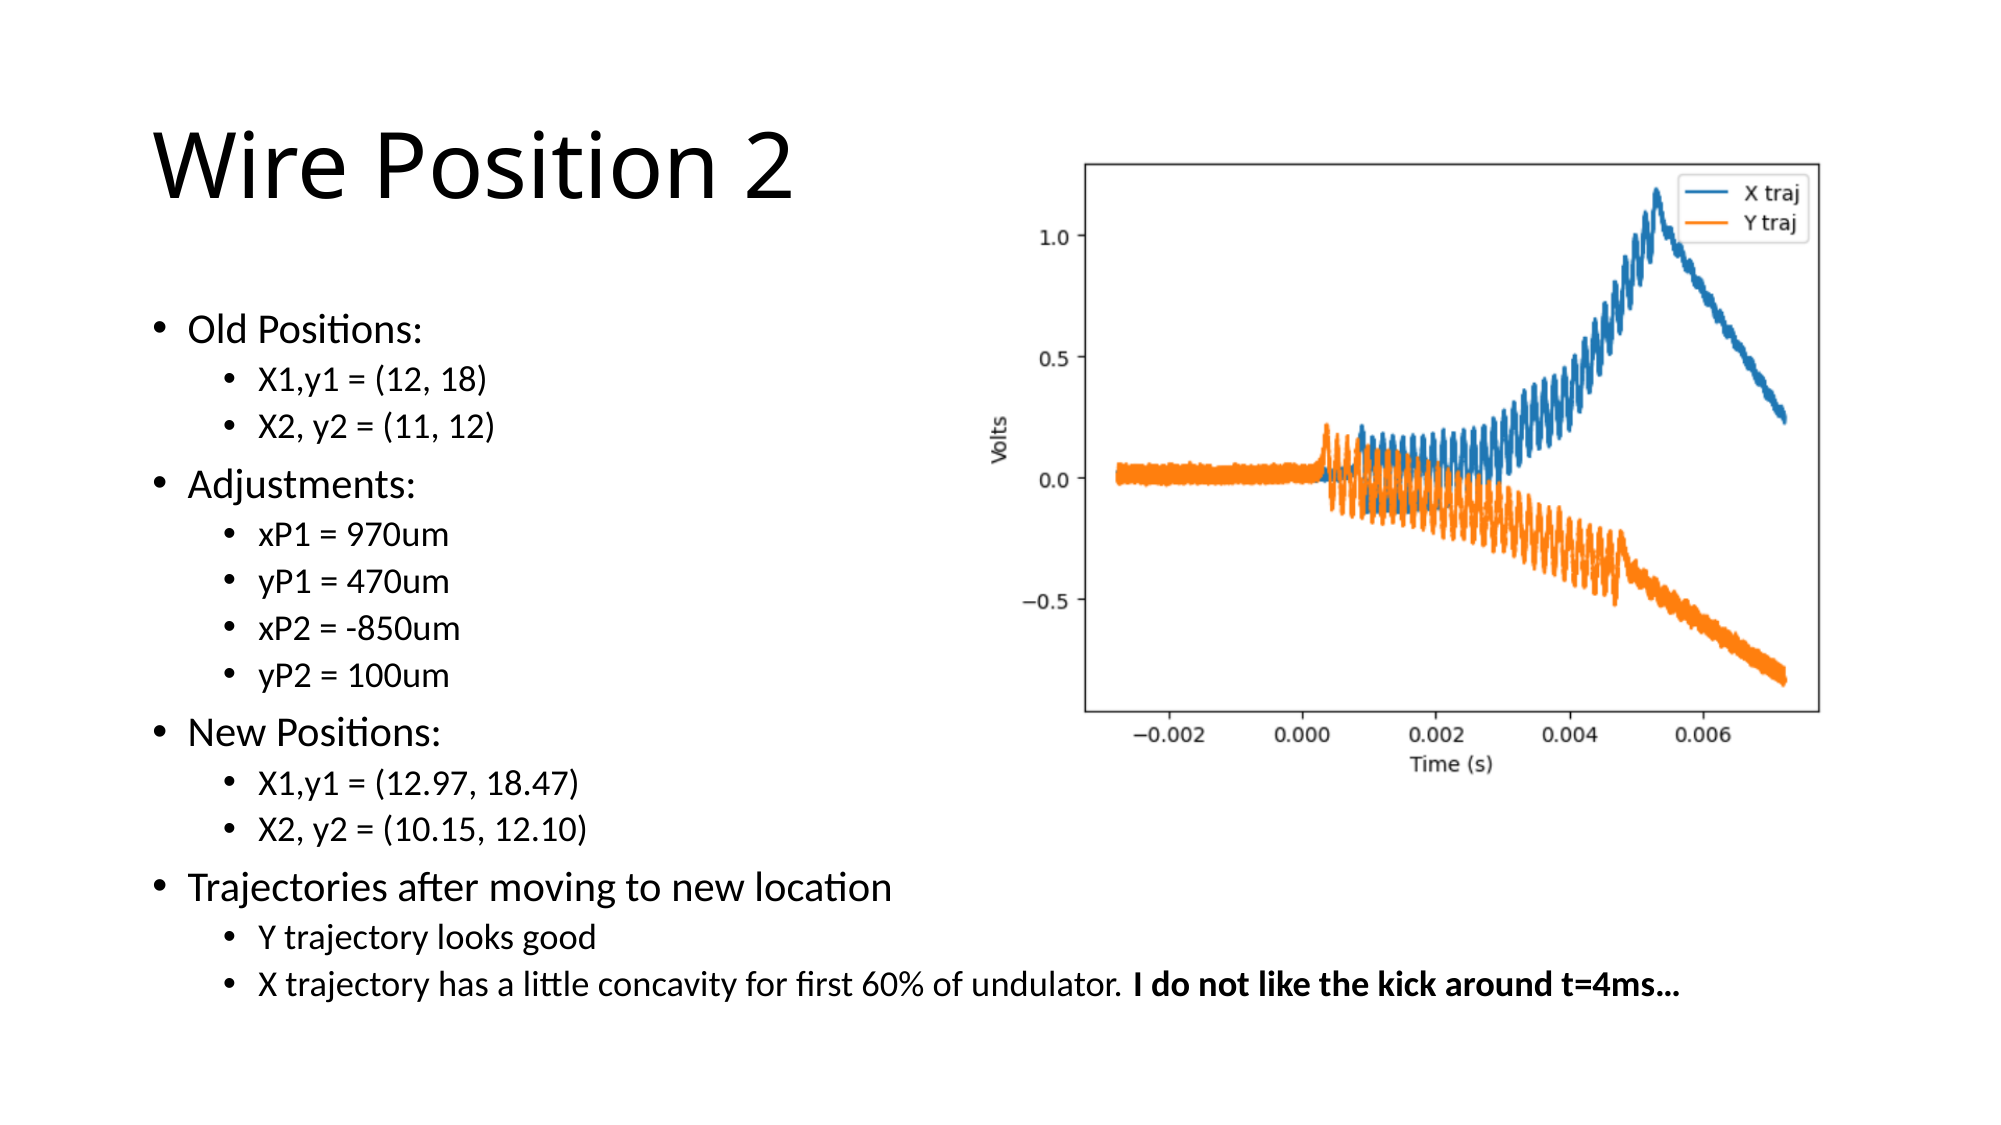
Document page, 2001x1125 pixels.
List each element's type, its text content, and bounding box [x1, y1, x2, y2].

picture [965, 148, 1838, 787]
title Wire Position 2 [137, 59, 1863, 278]
list Old Positions: X1,y1 = (12, 18) X2, y2 = (11, 12) Adjustments: xP1 = 970um yP1 = 470um xP2 = -850um yP2 = 100um New Positions: X1,y1 = (12.97, 18.47) X2, y2 = (10.15, 12.10) Trajectories after moving to new location Y trajectory looks good X trajectory has a little concavity for first 60% of undulator. I do not like the kick around t=4ms… [137, 299, 1863, 1014]
